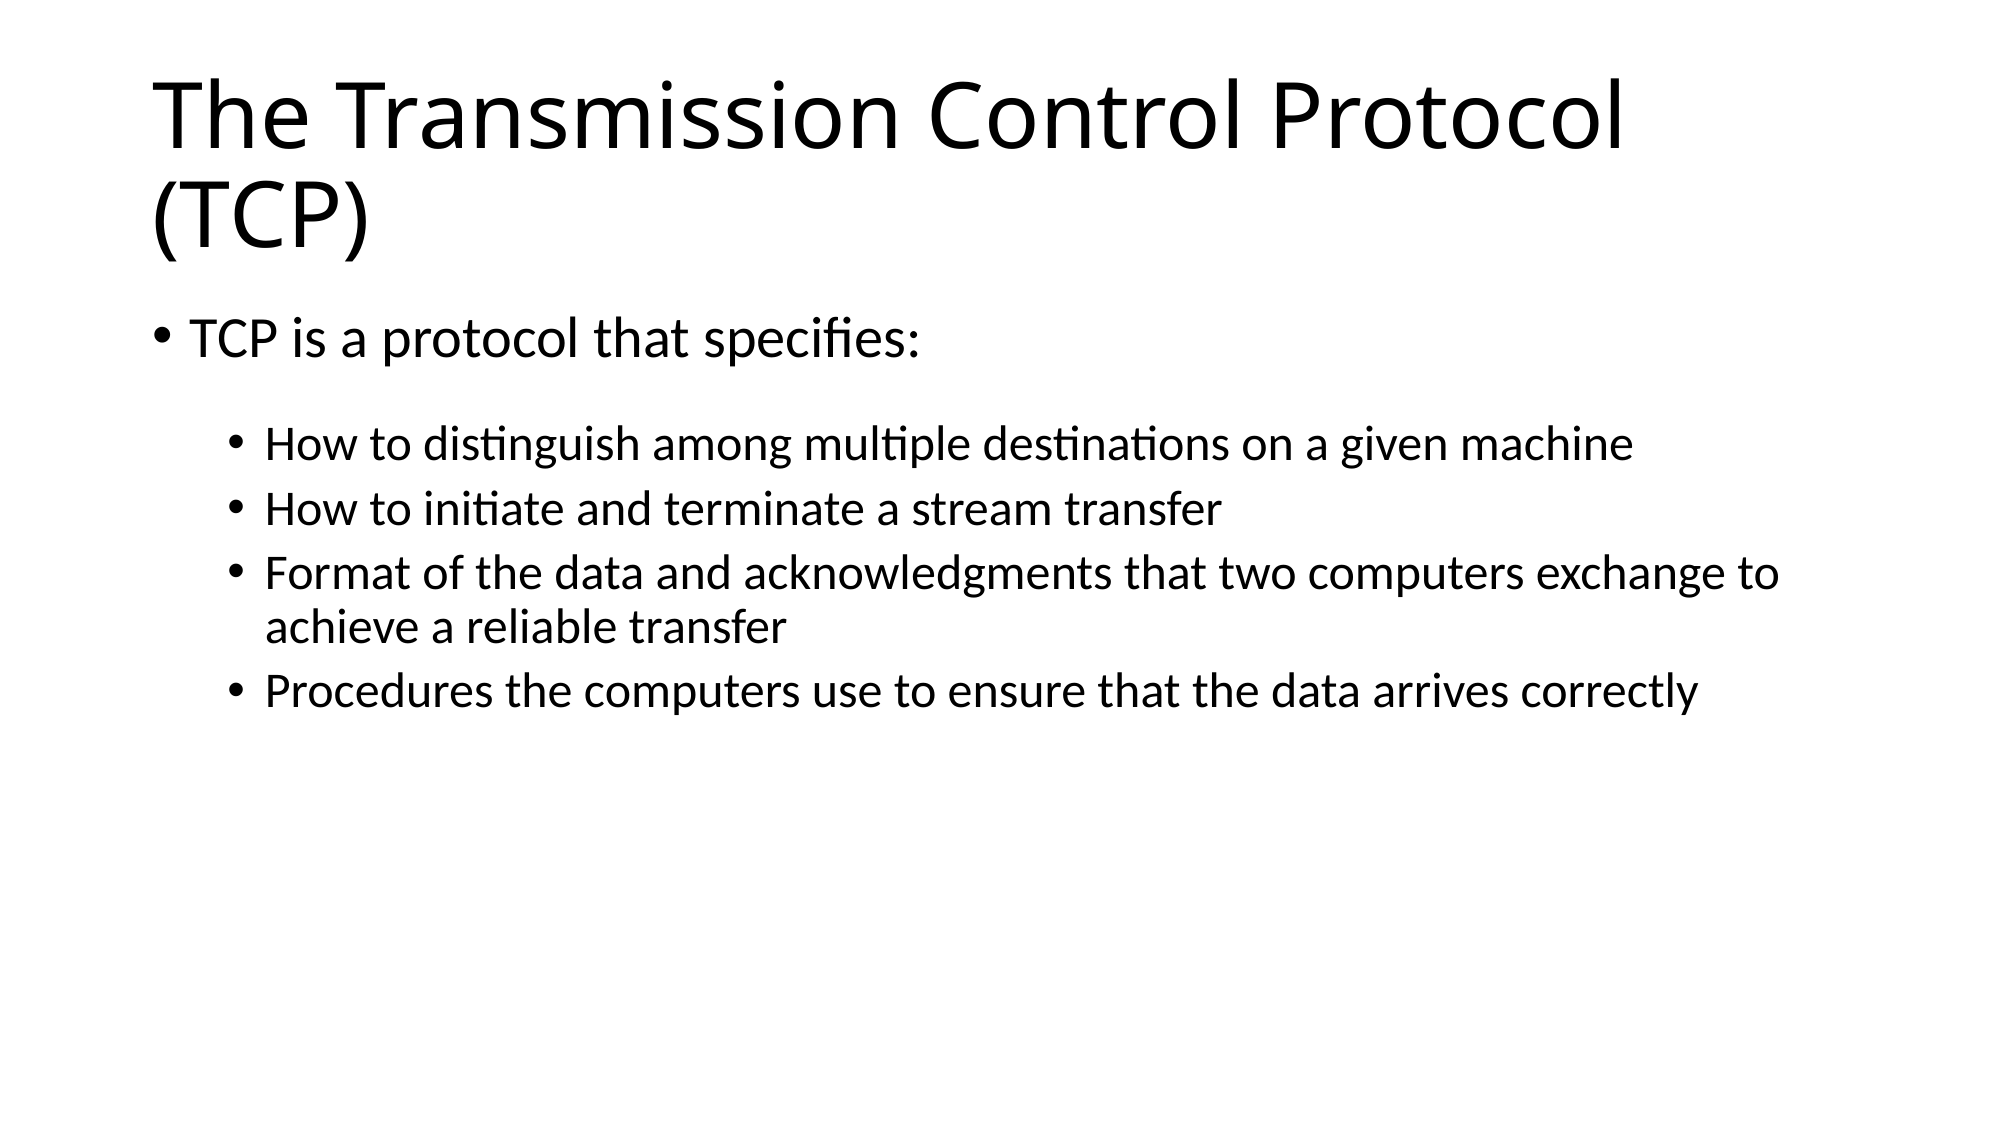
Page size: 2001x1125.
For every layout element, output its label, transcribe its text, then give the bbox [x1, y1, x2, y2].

title The Transmission Control Protocol (TCP) [137, 59, 1863, 278]
list TCP is a protocol that specifies: How to distinguish among multiple destinations on a given machine How to initiate and terminate a stream transfer Format of the data and acknowledgments that two computers exchange to achieve a reliable transfer Procedures the computers use to ensure that the data arrives correctly [137, 299, 1863, 1014]
